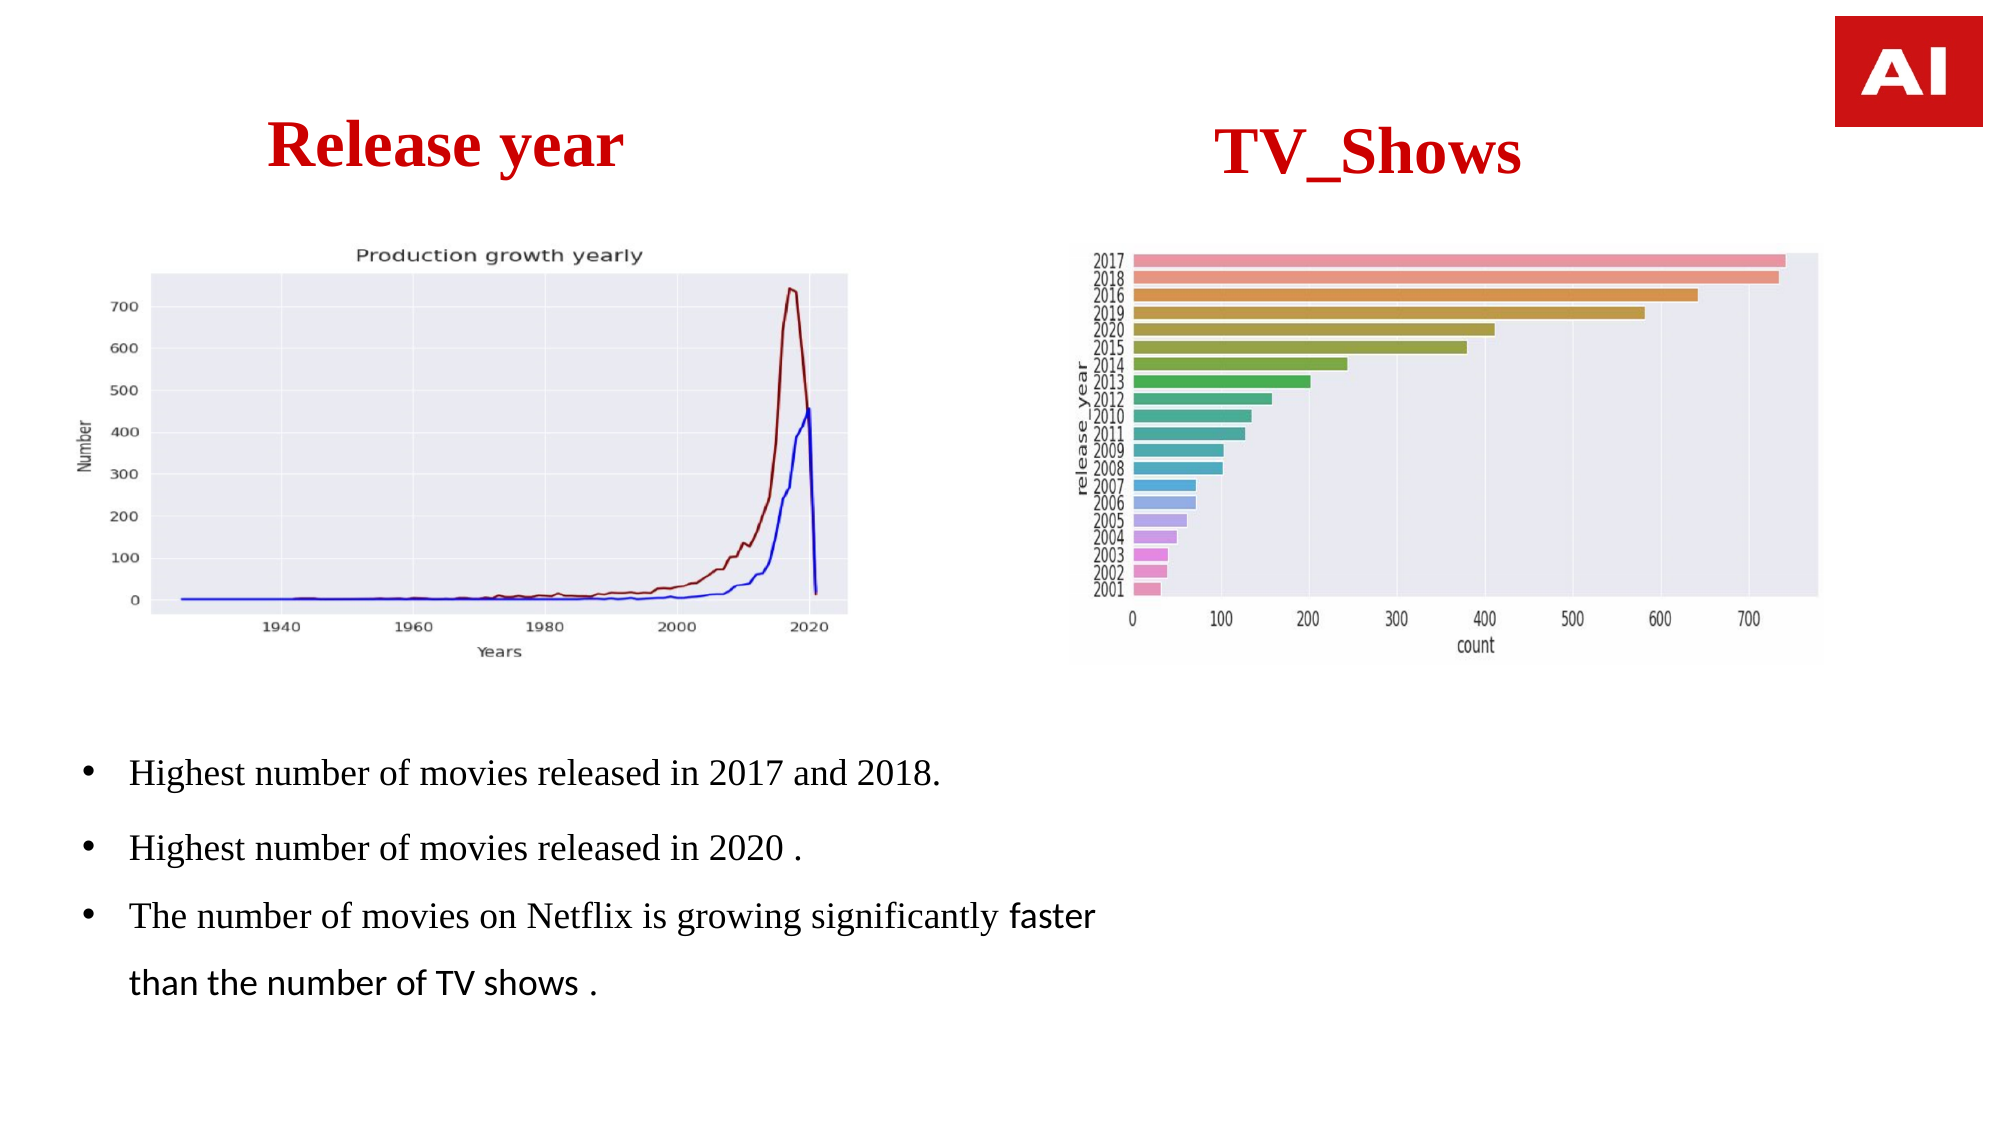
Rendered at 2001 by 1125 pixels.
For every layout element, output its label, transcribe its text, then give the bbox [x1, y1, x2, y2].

text_box Release year [241, 92, 644, 187]
picture [67, 242, 854, 665]
text_box Highest number of movies released in 2017 and 2018. Highest number of movies released in 2020 . The number of movies on Netflix is growing significantly faster than the number of TV shows . [67, 718, 1810, 1011]
text_box TV_Shows [1179, 87, 1997, 195]
picture [1068, 242, 1824, 665]
picture [1835, 16, 1983, 127]
